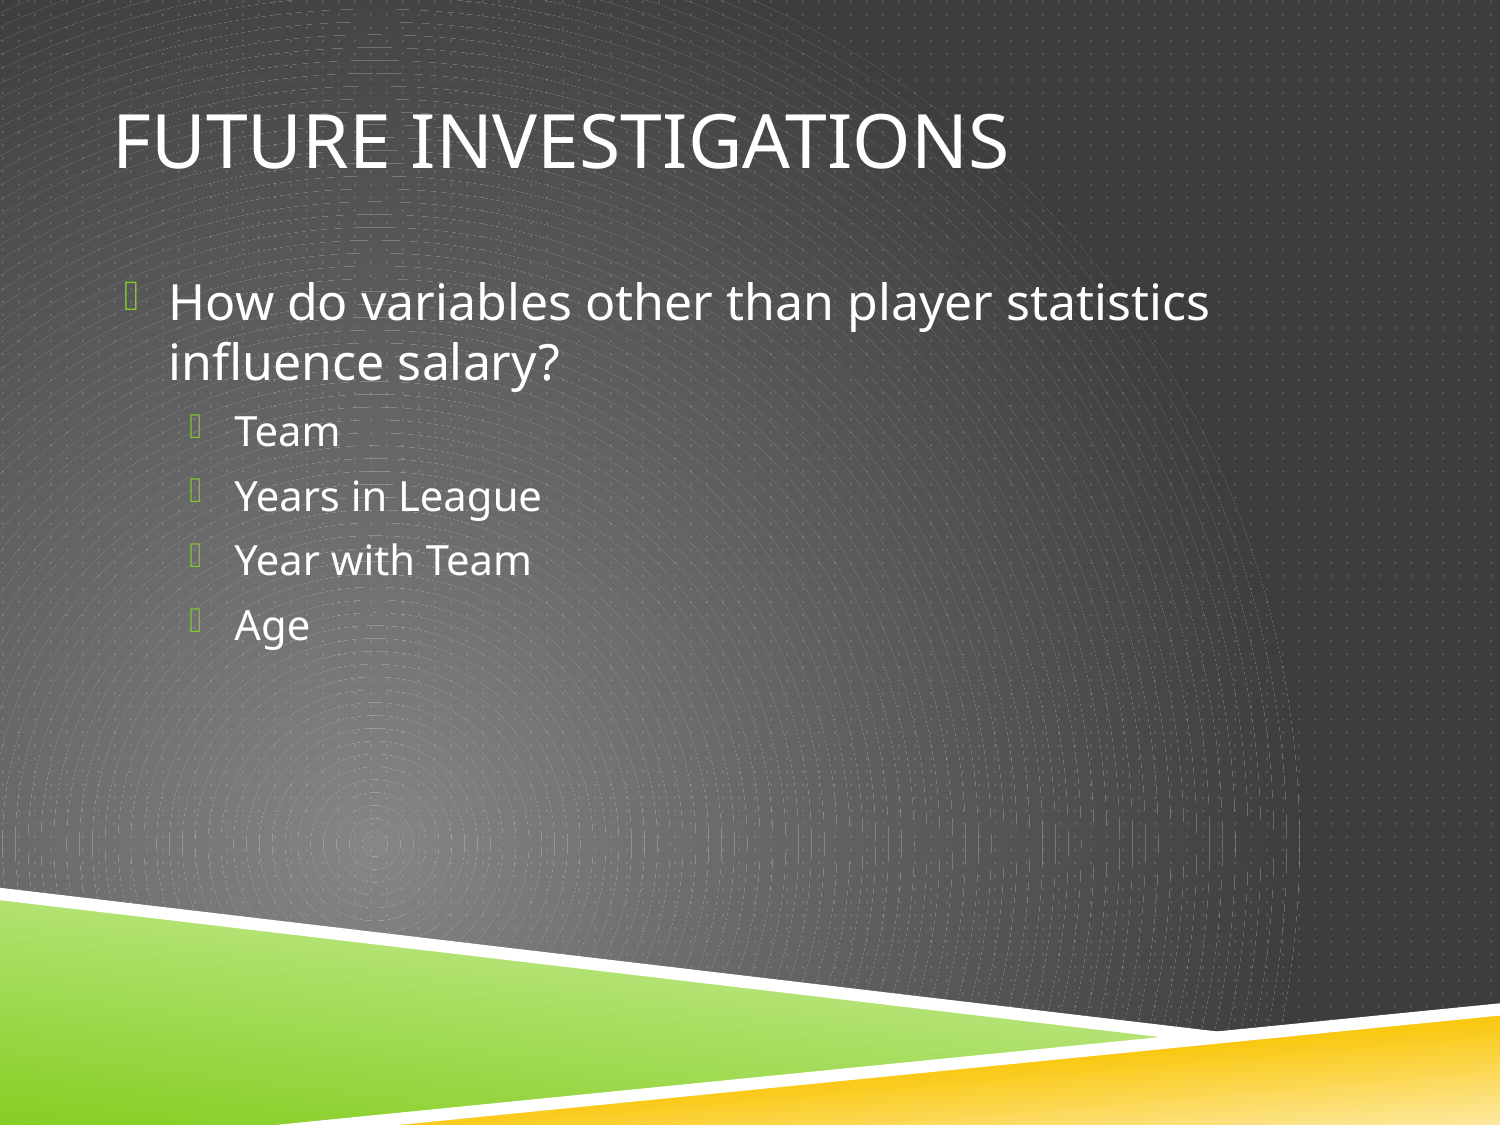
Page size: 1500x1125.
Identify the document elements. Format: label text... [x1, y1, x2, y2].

title Future investigations [112, 45, 1388, 233]
list How do variables other than player statistics influence salary? Team Years in League Year with Team Age [112, 262, 1388, 875]
